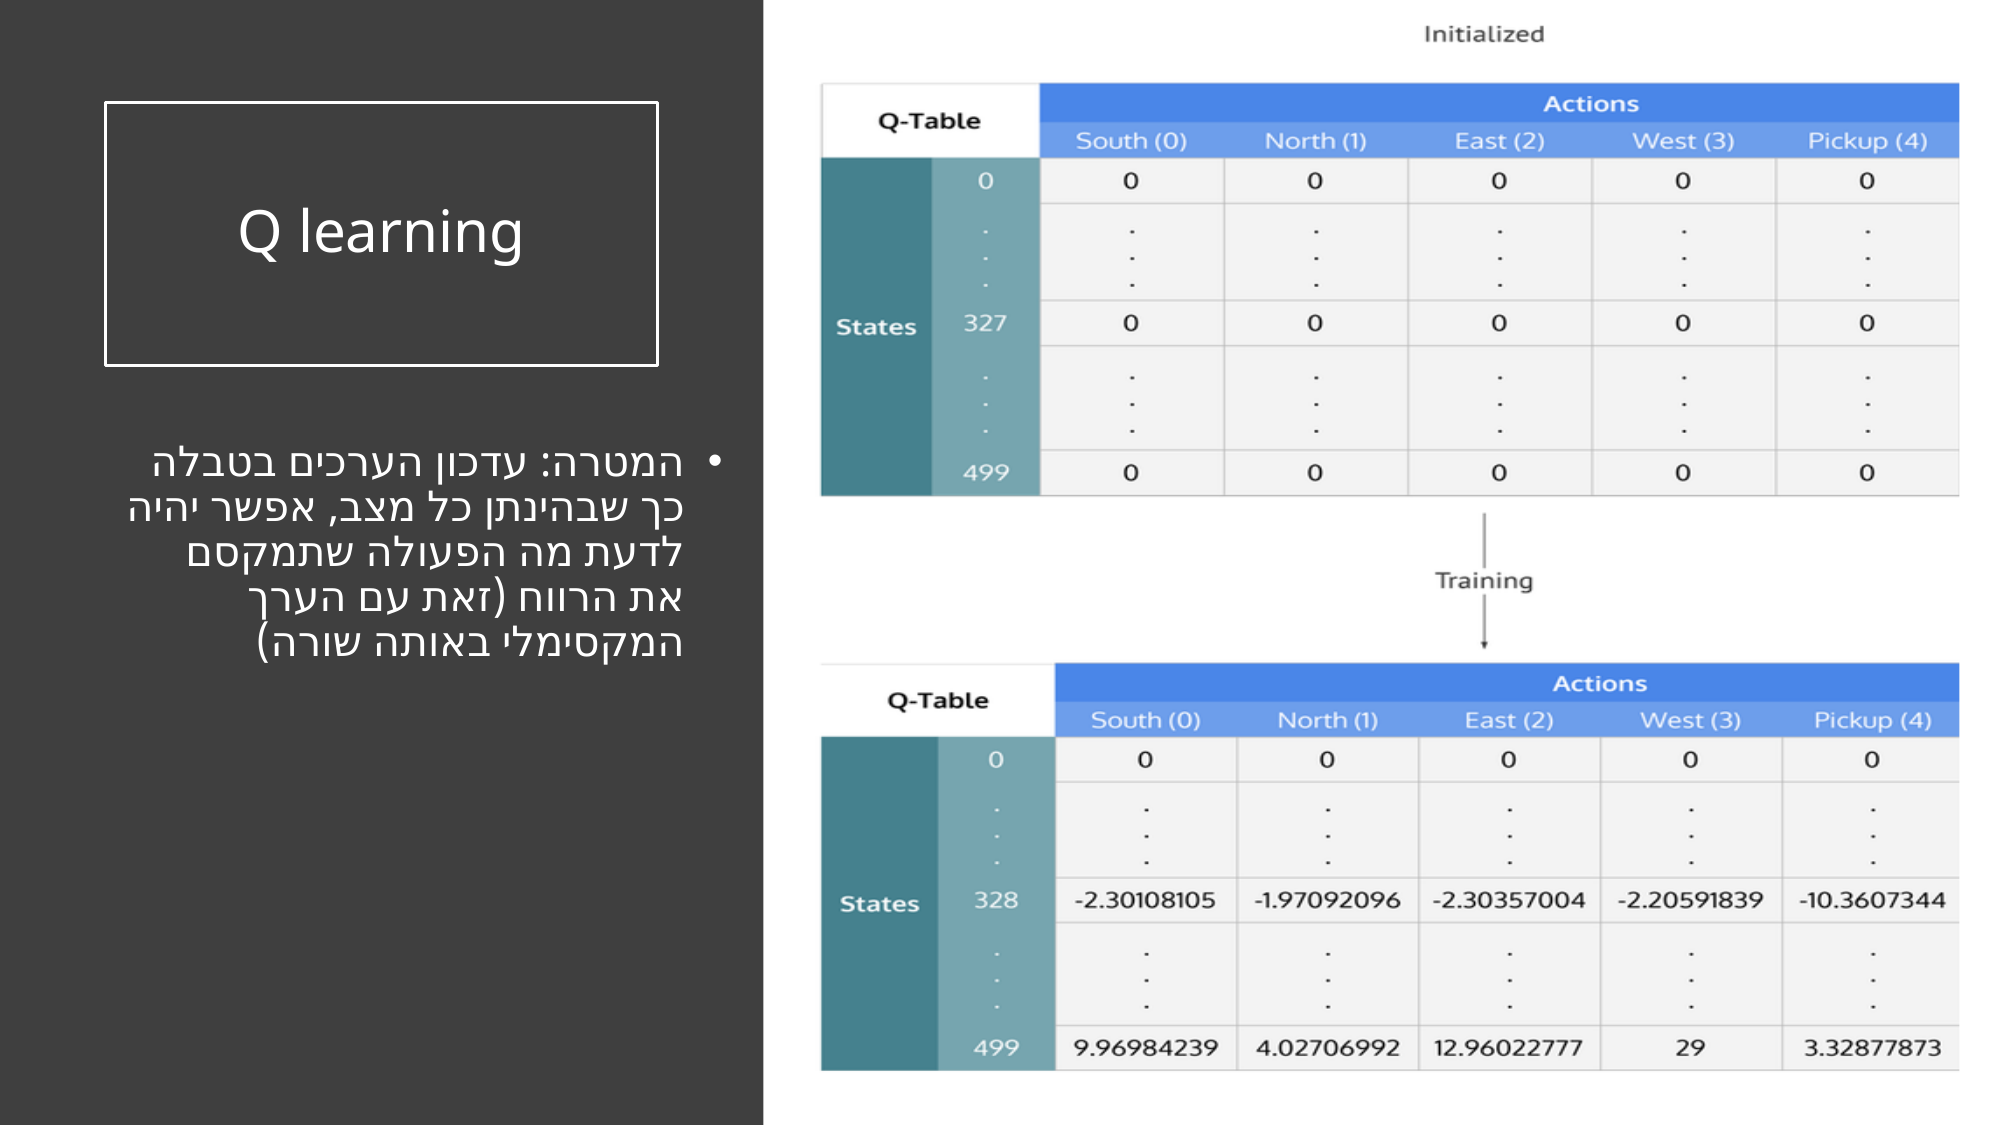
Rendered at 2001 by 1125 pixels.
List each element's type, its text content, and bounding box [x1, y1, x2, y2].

list המטרה: עדכון הערכים בטבלה כך שבהינתן כל מצב, אפשר יהיה לדעת מה הפעולה שתמקסם את הרווח (זאת עם הערך המקסימלי באותה שורה) [105, 432, 738, 1074]
title Q learning [105, 102, 658, 366]
text_box [0, 0, 764, 1125]
picture [785, 0, 1960, 1098]
